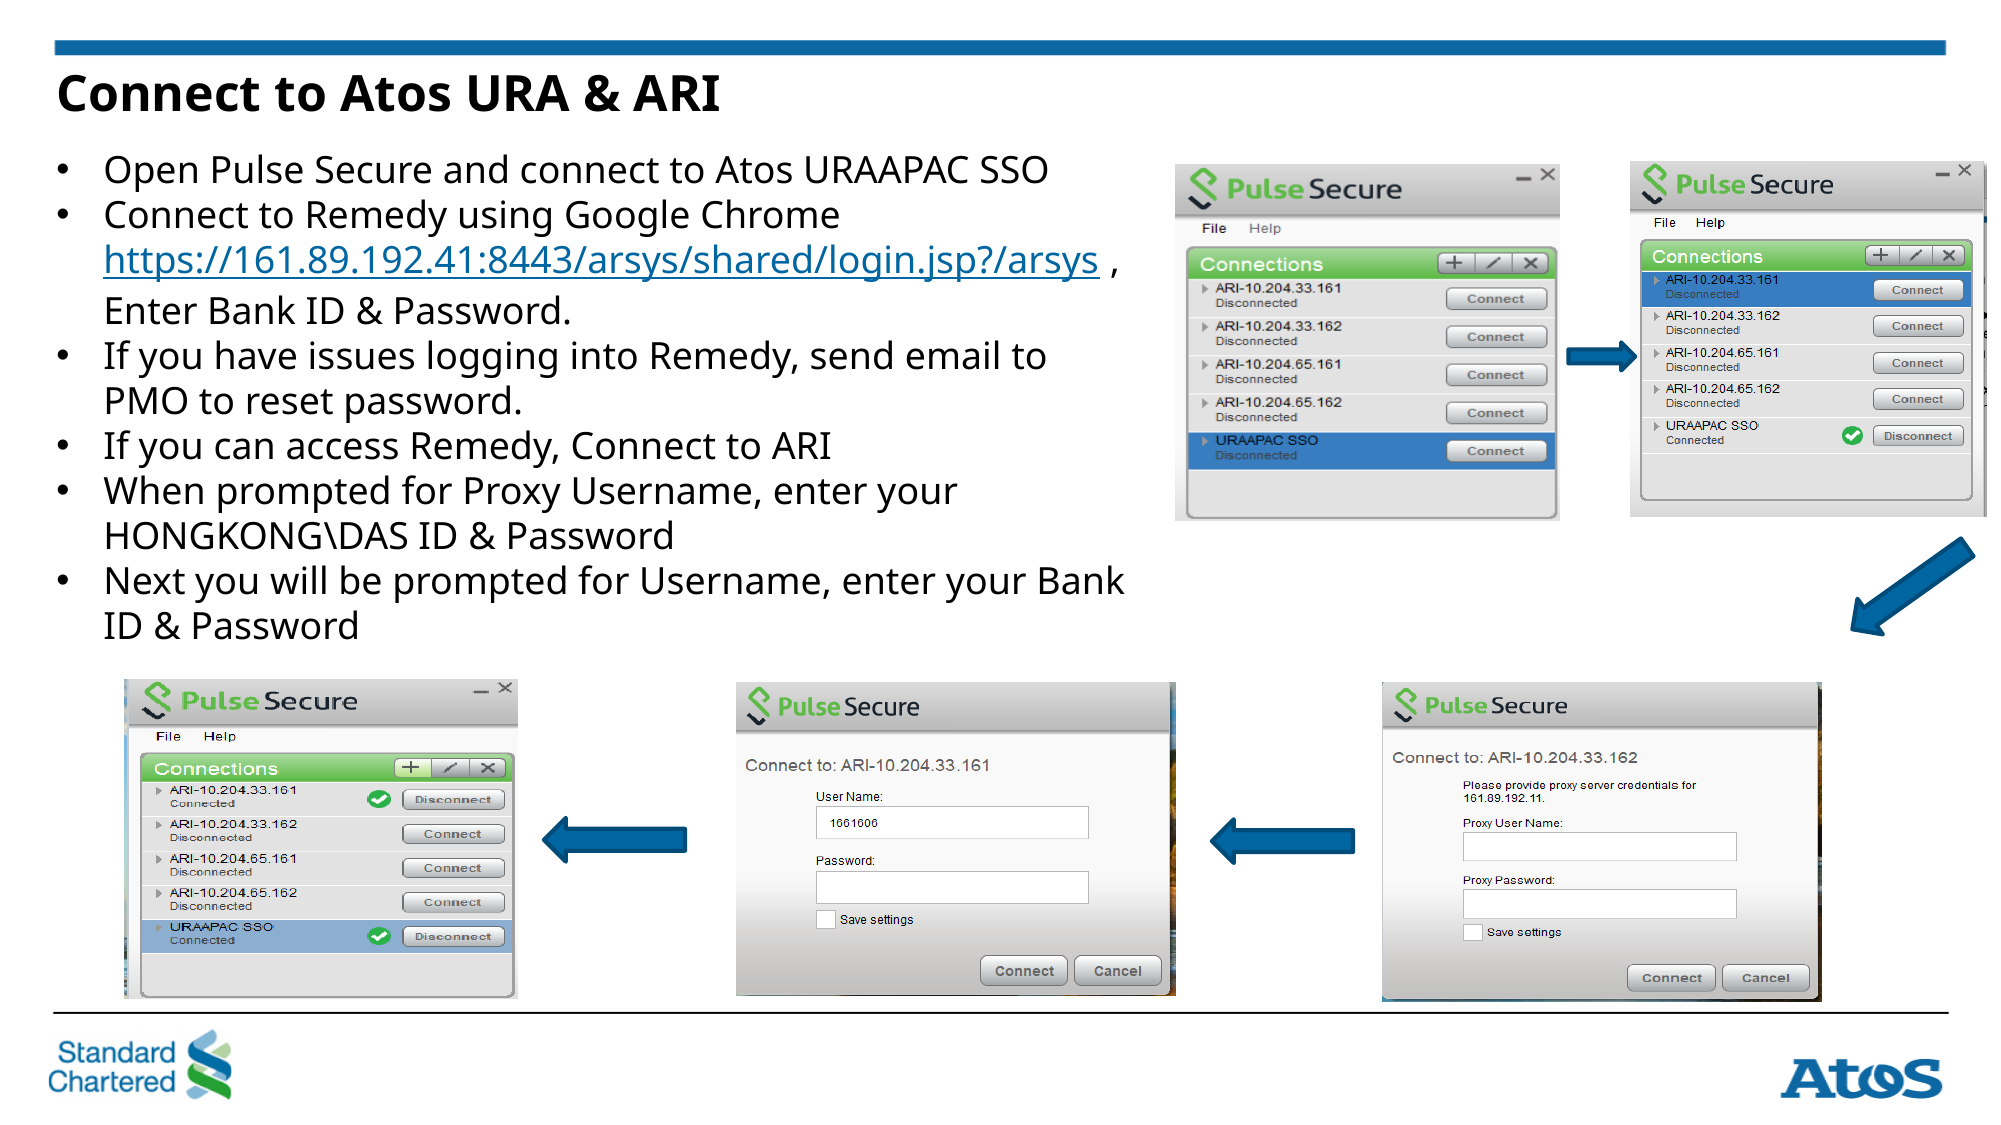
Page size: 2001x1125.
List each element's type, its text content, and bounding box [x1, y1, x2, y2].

text_box [1209, 817, 1356, 865]
text_box Connect to Atos URA & ARI [41, 54, 1350, 190]
text_box [1566, 340, 1625, 373]
text_box [1850, 536, 1976, 637]
picture [0, 0, 2001, 1125]
text_box [541, 815, 688, 864]
text_box Open Pulse Secure and connect to Atos URAAPAC SSO Connect to Remedy using Google Chrome https://161.89.192.41:8443/arsys/shared/login.jsp?/arsys , Enter Bank ID & Password. If you have issues logging into Remedy, send email to PMO to reset password. If you can access Remedy, Connect to ARI When prompted for Proxy Username, enter your HONGKONG\DAS ID & Password Next you will be prompted for Username, enter your Bank ID & Password [41, 138, 1154, 700]
